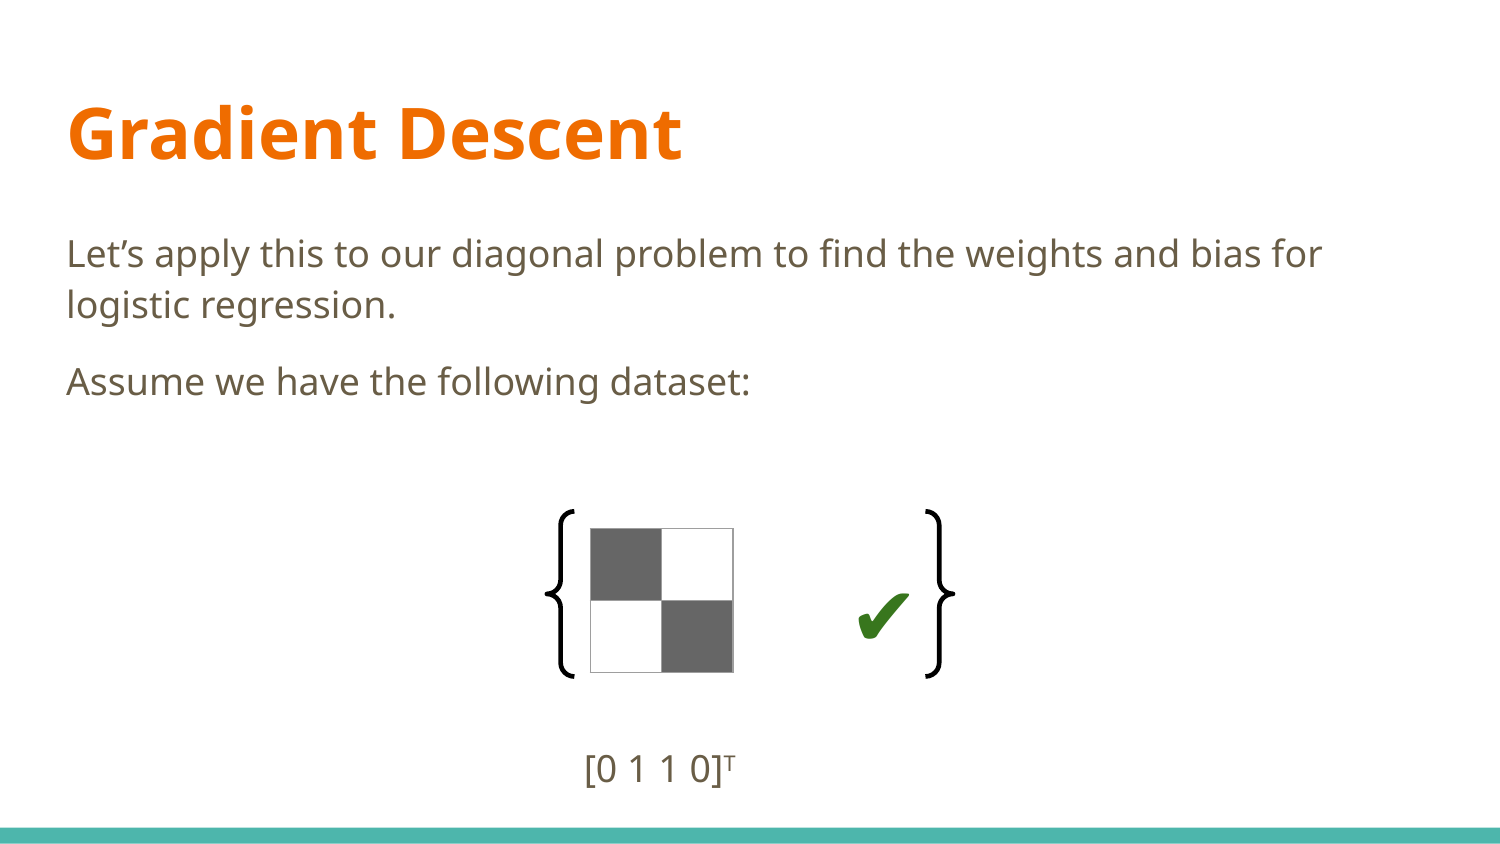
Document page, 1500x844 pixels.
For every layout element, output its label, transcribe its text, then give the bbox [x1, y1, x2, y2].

table_header [591, 529, 661, 600]
text_box ✔ [834, 533, 946, 654]
table_header [662, 529, 732, 600]
list Let’s apply this to our diagonal problem to find the weights and bias for logistic regression. Assume we have the following dataset: [51, 207, 1449, 434]
table_cell [591, 601, 661, 672]
text_box [0 1 1 0]T [568, 723, 755, 805]
table_cell [662, 601, 732, 672]
text_box [546, 511, 940, 677]
title Gradient Descent [51, 72, 1449, 189]
